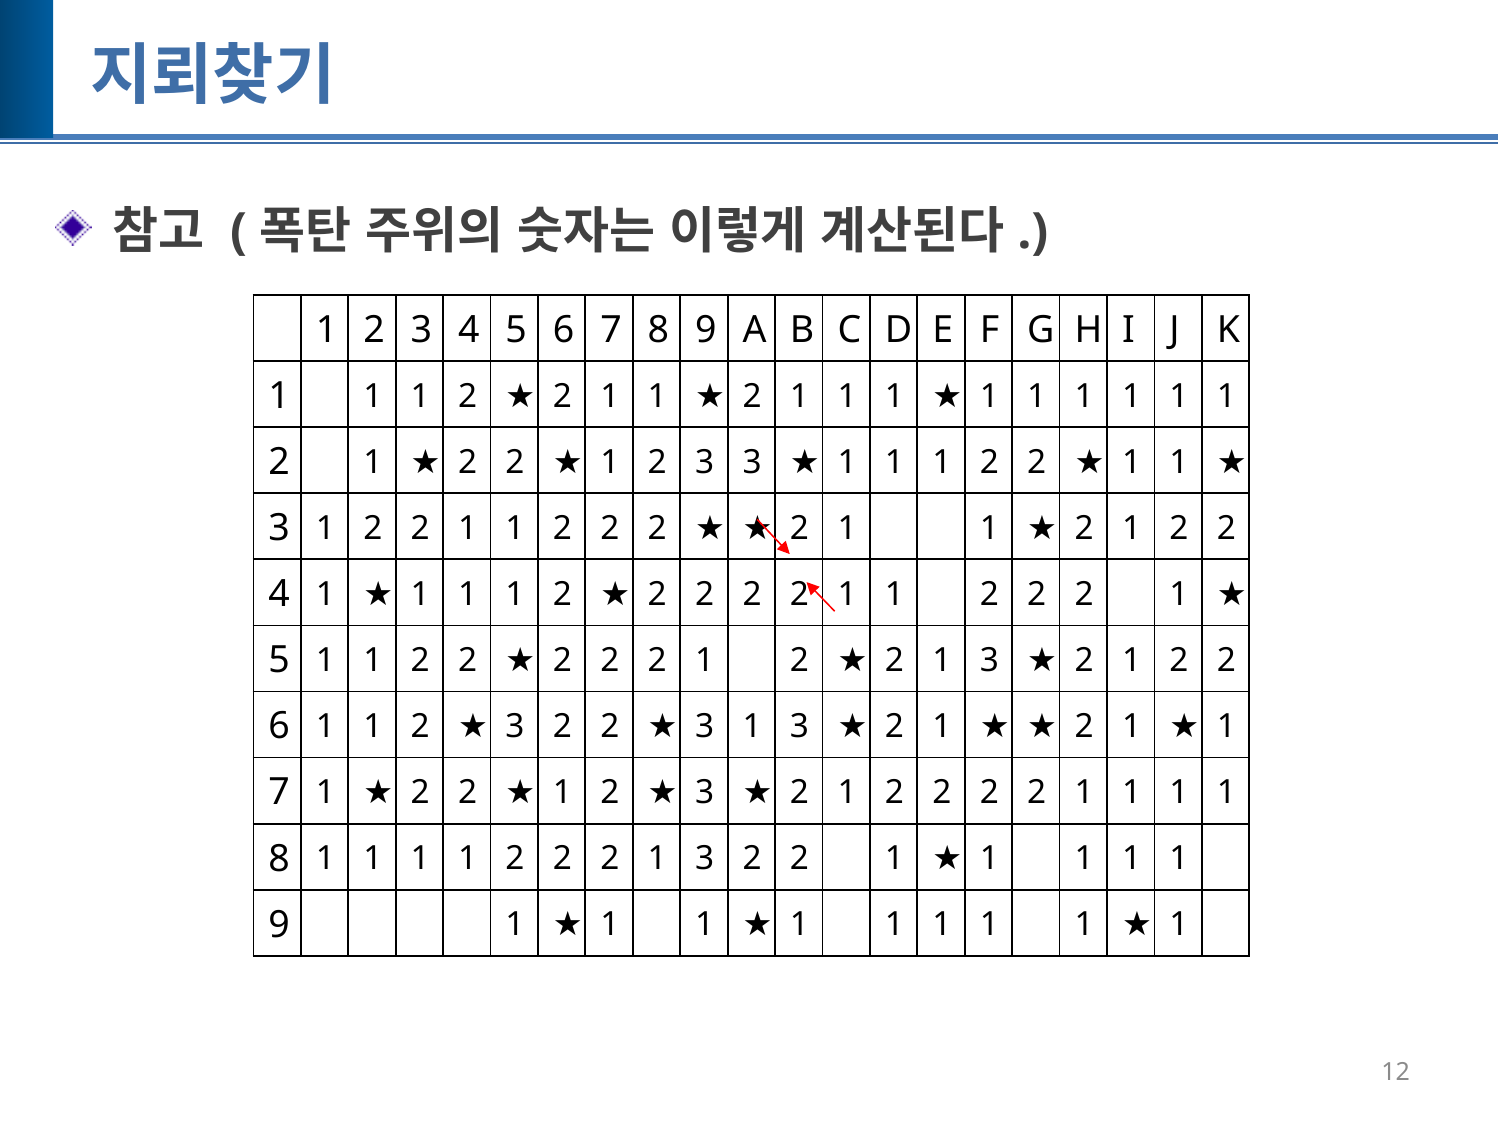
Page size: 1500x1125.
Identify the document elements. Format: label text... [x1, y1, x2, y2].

text_box 참고 (폭탄 주위의 숫자는 이렇게 계산된다.) [40, 178, 1391, 995]
picture [55, 210, 92, 246]
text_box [756, 519, 791, 555]
slide_number 12 [1074, 1042, 1425, 1103]
title 지뢰찾기 [75, 32, 1425, 113]
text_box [806, 581, 835, 612]
